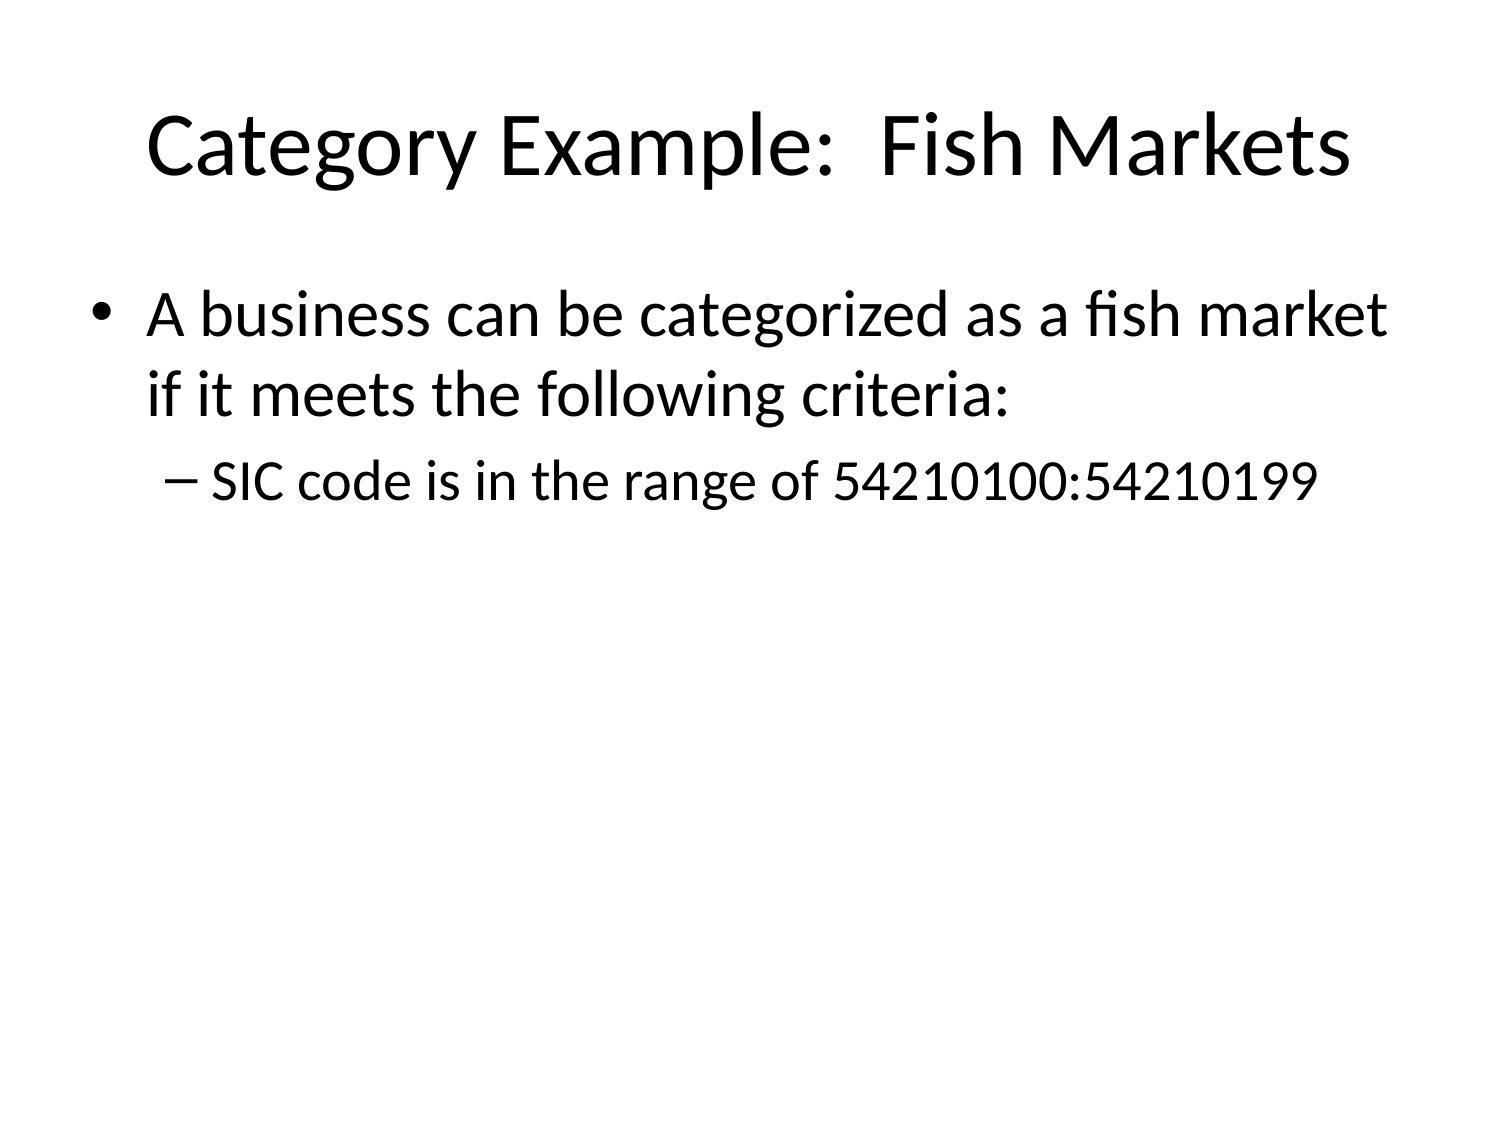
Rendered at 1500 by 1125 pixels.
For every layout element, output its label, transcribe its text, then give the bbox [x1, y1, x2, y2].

title Category Example: Fish Markets [75, 45, 1425, 233]
list A business can be categorized as a fish market if it meets the following criteria: SIC code is in the range of 54210100:54210199 [75, 262, 1425, 1005]
